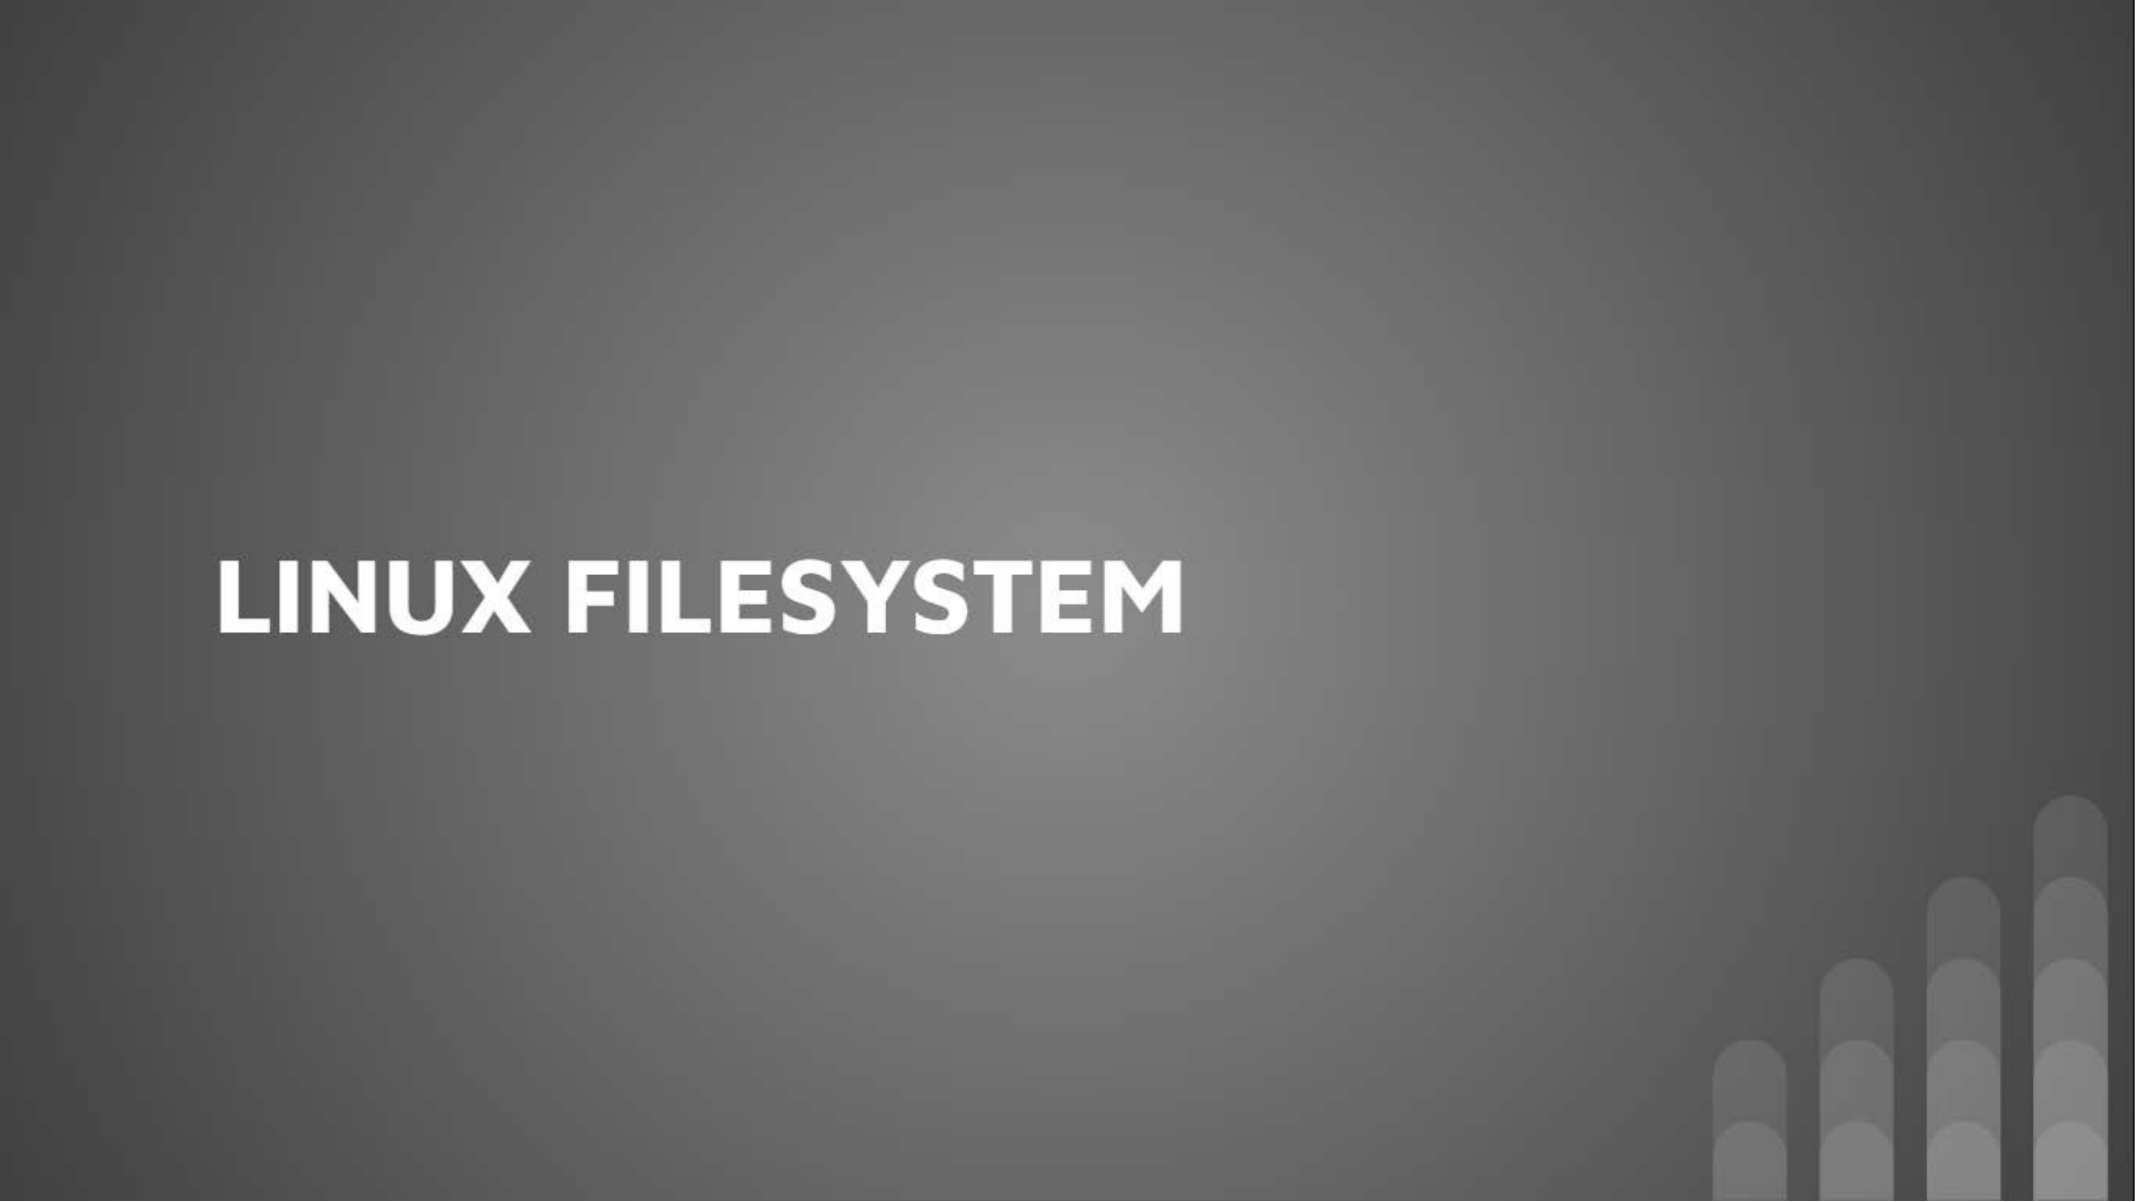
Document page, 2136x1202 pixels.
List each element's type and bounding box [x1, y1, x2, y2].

text_box [0, 0, 2135, 1201]
